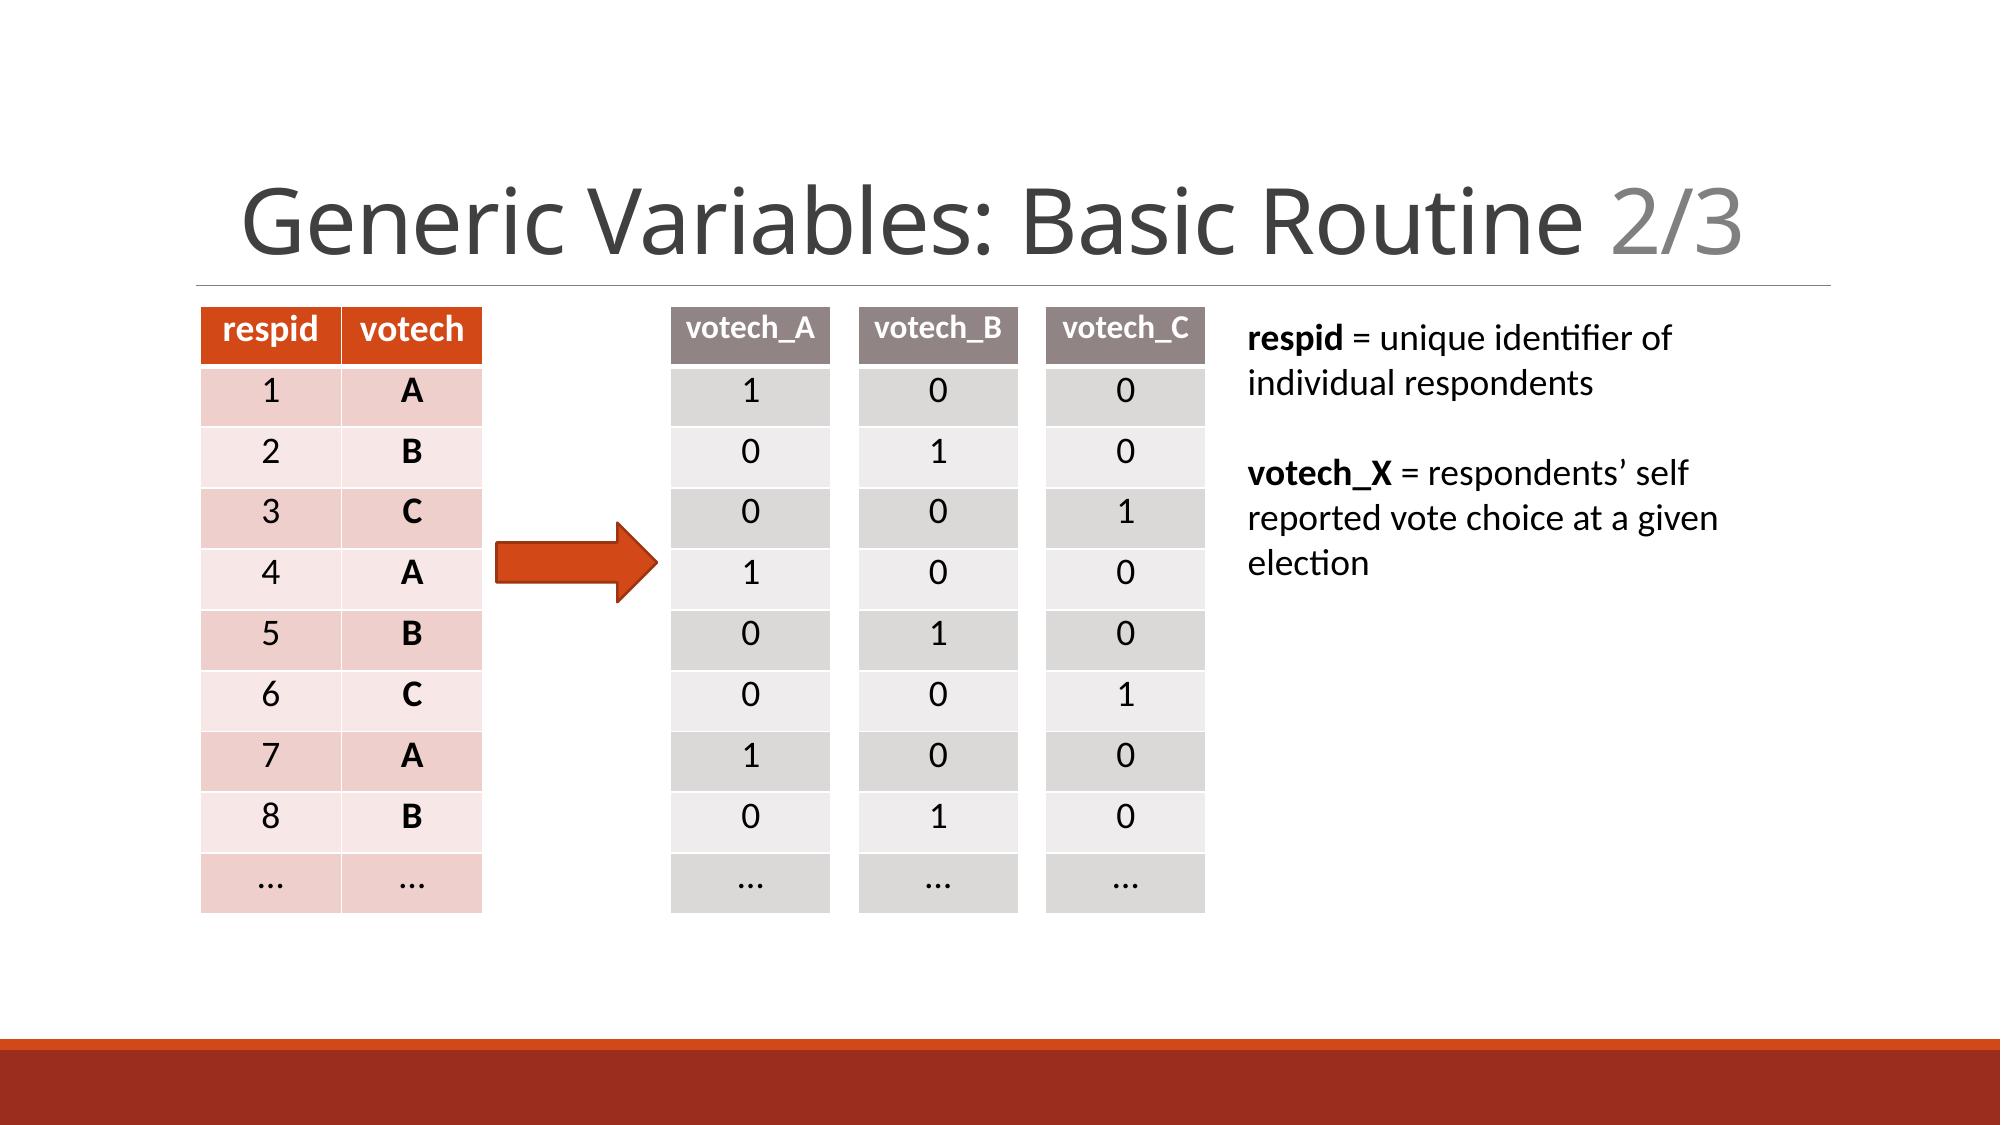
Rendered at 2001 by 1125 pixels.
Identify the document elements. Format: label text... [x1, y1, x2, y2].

table_cell 1 [1046, 489, 1205, 548]
text_box respid = unique identifier of individual respondents votech_X = respondents’ self reported vote choice at a given election [1233, 305, 1830, 591]
table_cell … [201, 854, 341, 913]
table_cell 0 [1046, 550, 1205, 609]
table_cell 0 [671, 611, 830, 670]
table_cell 1 [859, 793, 1018, 852]
table_cell 1 [859, 611, 1018, 670]
table_header votech_A [671, 307, 830, 364]
table_cell 1 [201, 369, 341, 426]
table_cell C [342, 489, 482, 548]
title Generic Variables: Basic Routine 2/3 [180, 43, 1830, 282]
table_cell 0 [1046, 369, 1205, 426]
table_cell 4 [201, 550, 341, 609]
table_header votech_B [859, 307, 1018, 364]
table_cell C [342, 672, 482, 731]
table_cell 0 [671, 672, 830, 731]
table_cell … [671, 854, 830, 913]
table_cell … [342, 854, 482, 913]
table_cell 1 [1046, 672, 1205, 731]
table_cell 0 [1046, 611, 1205, 670]
table_cell 0 [671, 428, 830, 487]
table_cell 1 [859, 428, 1018, 487]
table_cell 1 [671, 550, 830, 609]
table_cell 8 [201, 793, 341, 852]
text_box [495, 521, 658, 604]
table_cell 0 [671, 489, 830, 548]
table_cell 7 [201, 732, 341, 791]
table_cell 3 [201, 489, 341, 548]
table_cell 0 [859, 369, 1018, 426]
table_cell A [342, 369, 482, 426]
table_cell B [342, 793, 482, 852]
table_cell 0 [1046, 793, 1205, 852]
table_cell 0 [1046, 428, 1205, 487]
table_cell 0 [859, 732, 1018, 791]
table_cell A [342, 550, 482, 609]
table_cell 2 [201, 428, 341, 487]
table_cell 0 [859, 672, 1018, 731]
table_cell B [342, 428, 482, 487]
table_cell 0 [671, 793, 830, 852]
table_cell B [342, 611, 482, 670]
table_cell 0 [859, 550, 1018, 609]
table_cell 5 [201, 611, 341, 670]
table_cell A [342, 732, 482, 791]
table_cell 0 [859, 489, 1018, 548]
table_header respid [201, 307, 341, 364]
table_cell 1 [671, 369, 830, 426]
table_cell … [1046, 854, 1205, 913]
table_header votech [342, 307, 482, 364]
table_header votech_C [1046, 307, 1205, 364]
table_cell 0 [1046, 732, 1205, 791]
table_cell 1 [671, 732, 830, 791]
table_cell … [859, 854, 1018, 913]
table_cell 6 [201, 672, 341, 731]
